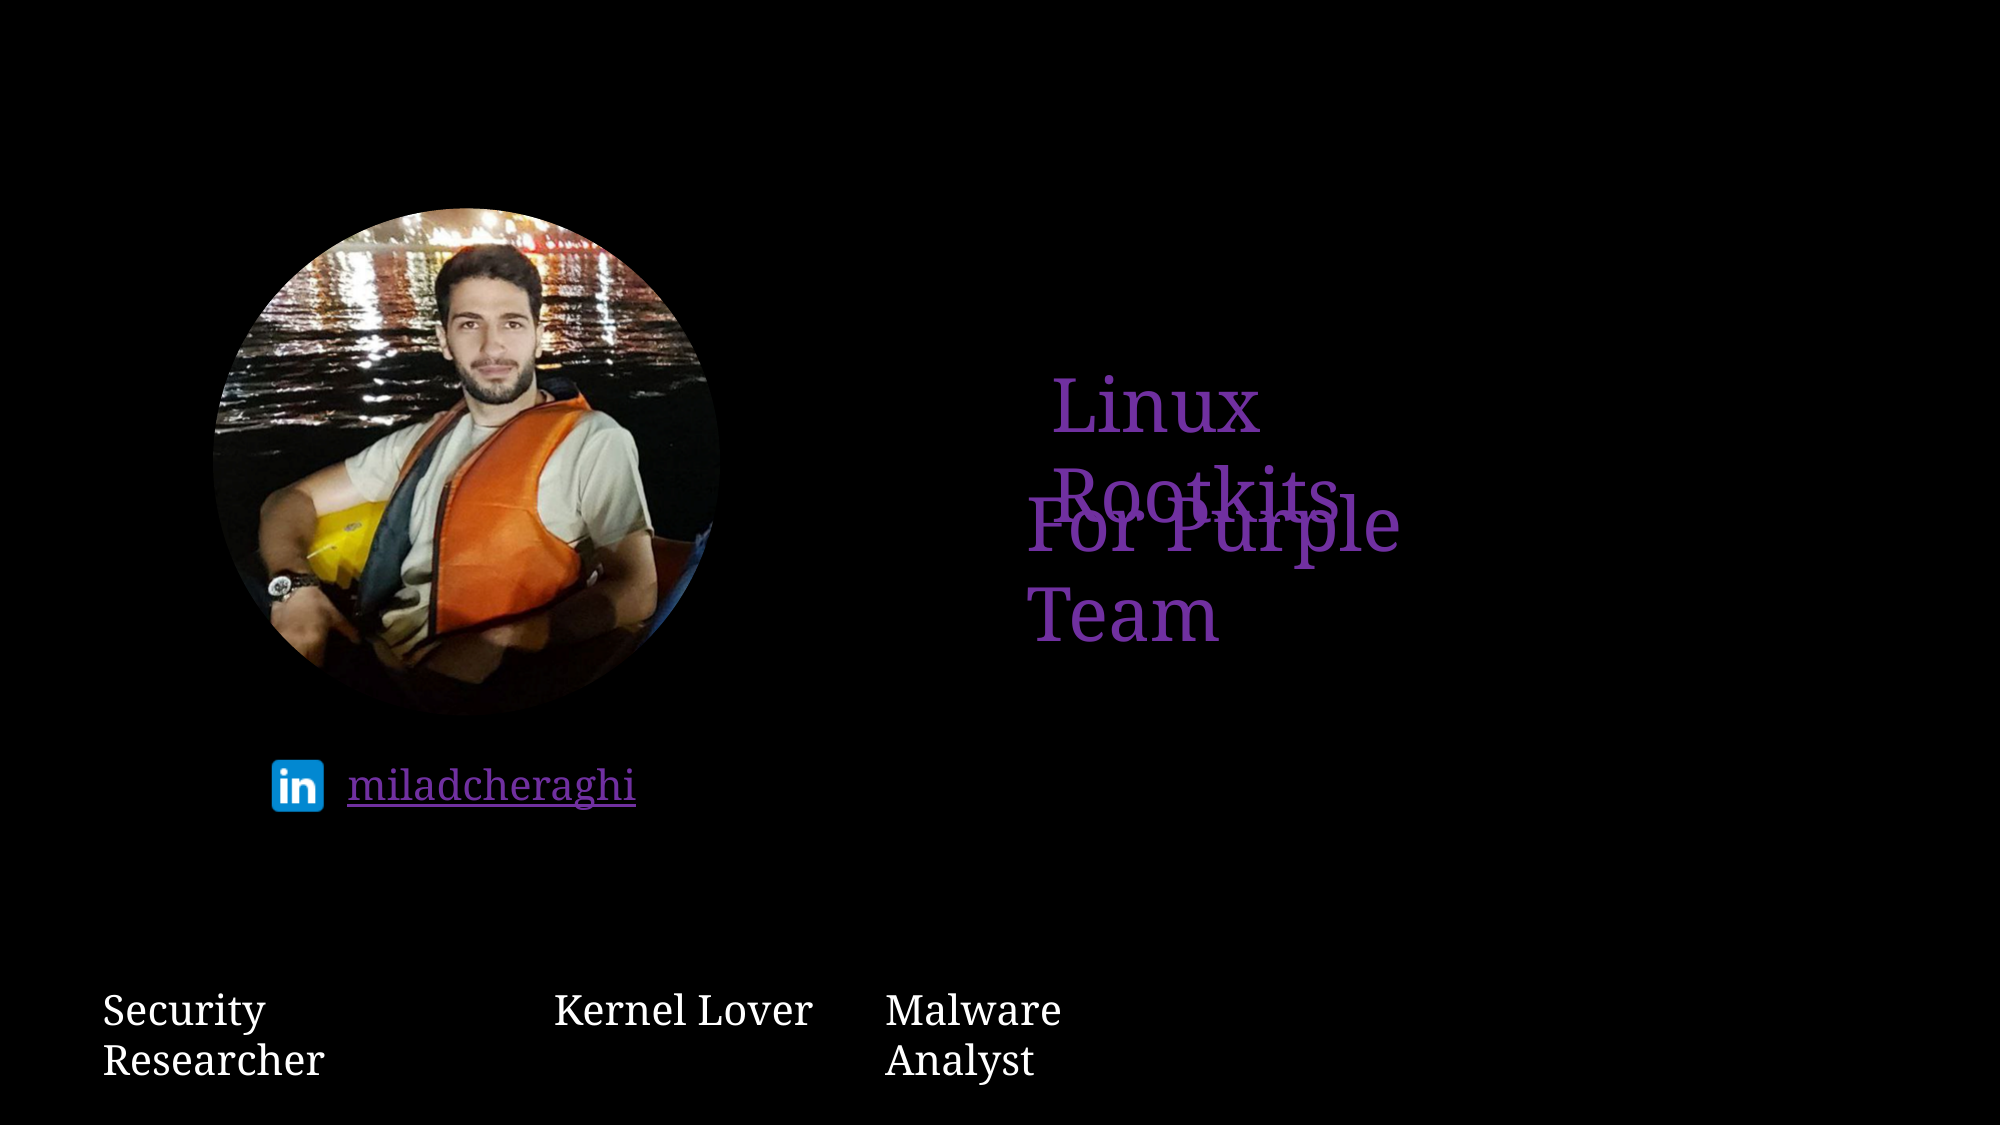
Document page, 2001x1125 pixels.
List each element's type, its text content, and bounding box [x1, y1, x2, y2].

text_box Security Researcher [87, 976, 499, 1092]
text_box Kernel Lover [539, 976, 851, 1042]
picture [263, 751, 333, 821]
picture [212, 208, 721, 716]
text_box Linux Rootkits [1036, 350, 1563, 469]
text_box For Purple Team [1011, 469, 1627, 664]
text_box Malware Analyst [870, 976, 1234, 1092]
text_box miladcheraghi [332, 751, 793, 824]
